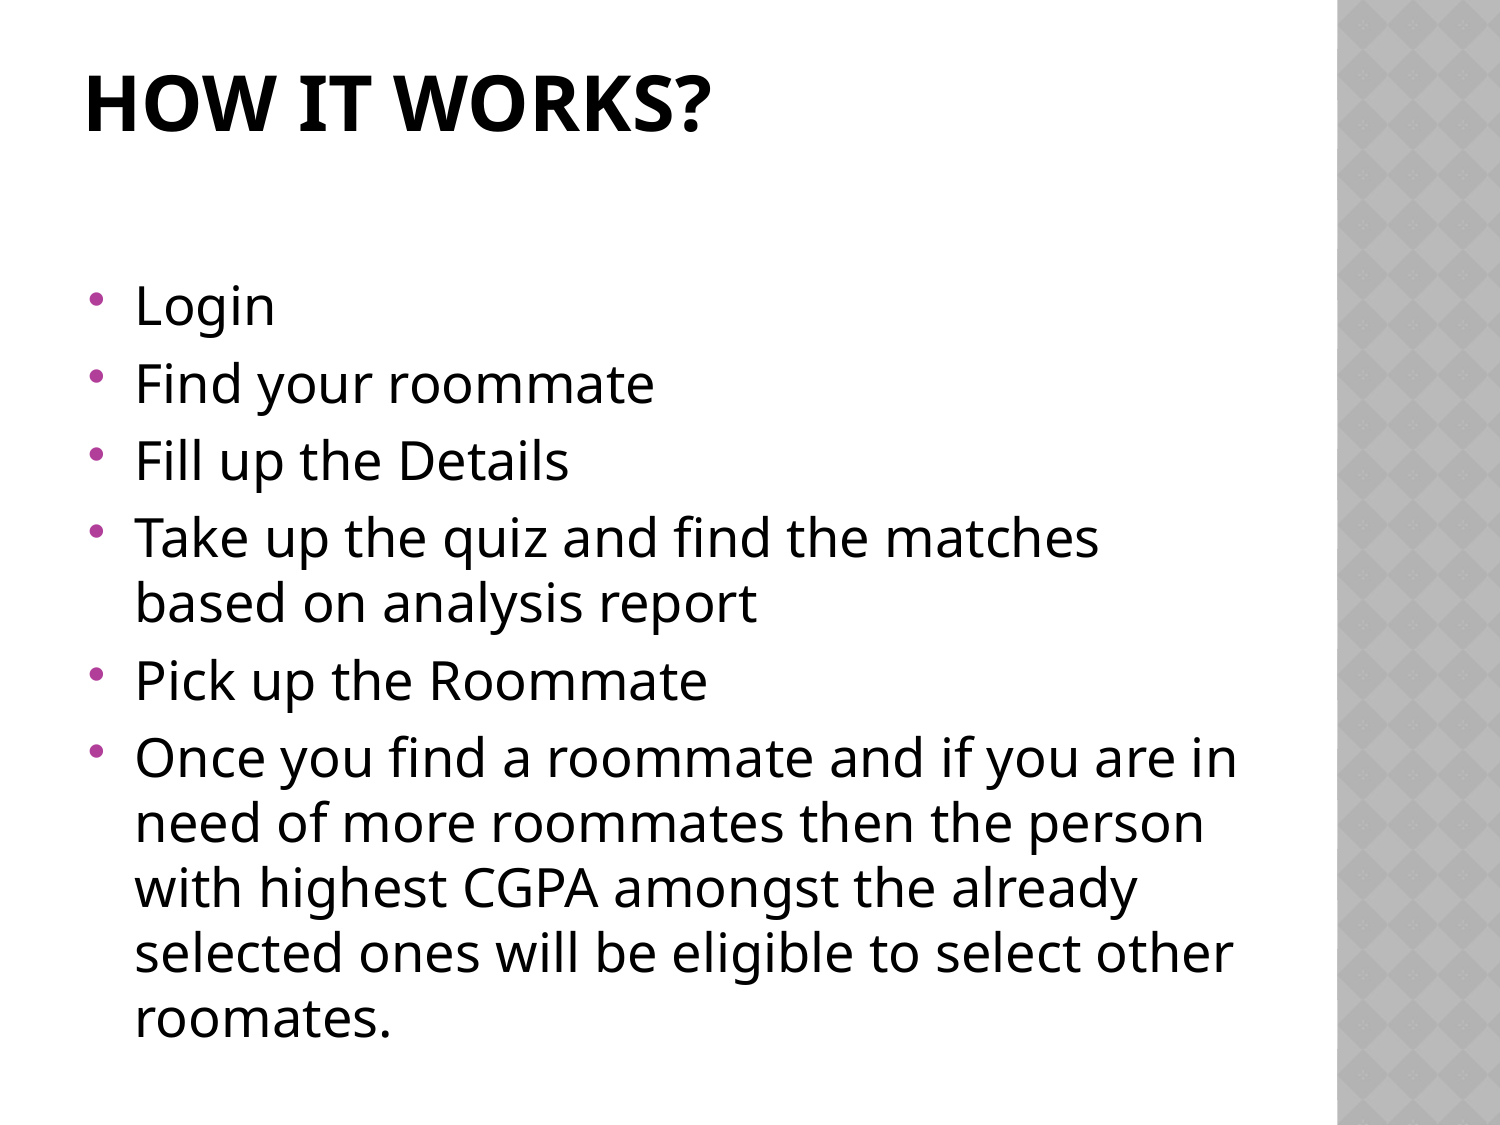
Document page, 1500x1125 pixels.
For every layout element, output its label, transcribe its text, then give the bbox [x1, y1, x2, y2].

list Login Find your roommate Fill up the Details Take up the quiz and find the matches based on analysis report Pick up the Roommate Once you find a roommate and if you are in need of more roommates then the person with highest CGPA amongst the already selected ones will be eligible to select other roomates. [75, 264, 1263, 1059]
title How it Works? [75, 52, 1263, 240]
